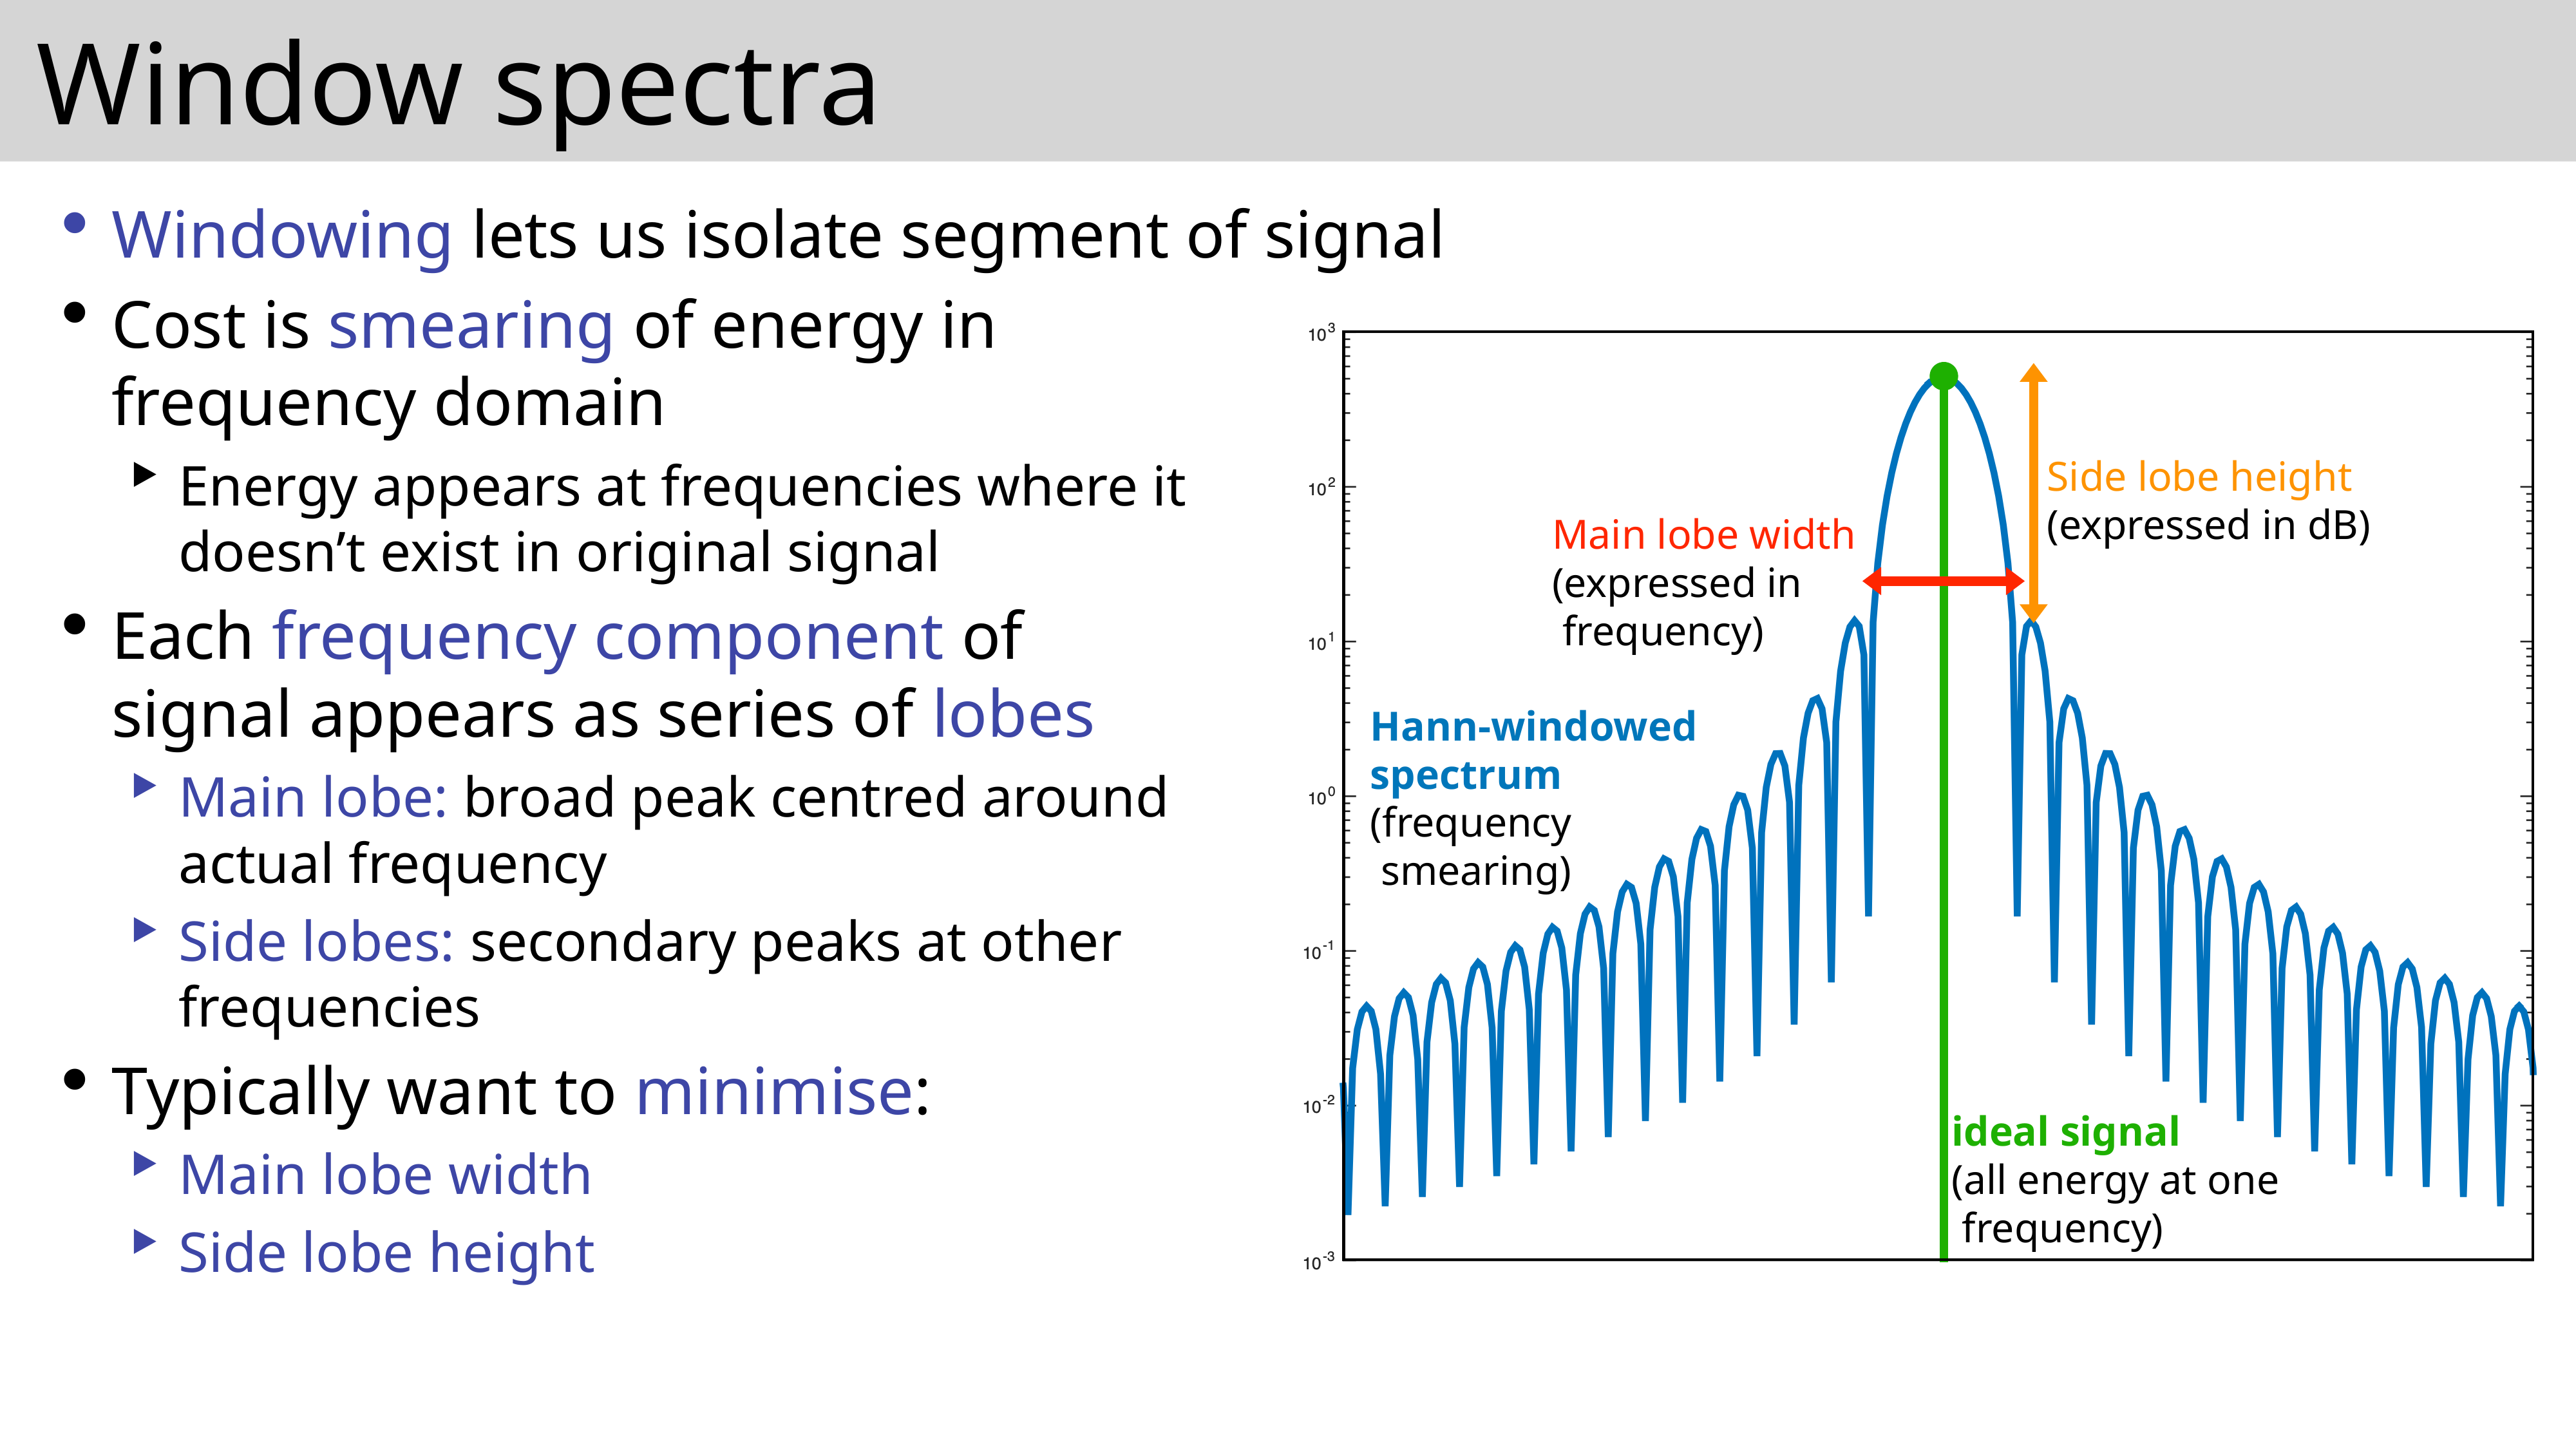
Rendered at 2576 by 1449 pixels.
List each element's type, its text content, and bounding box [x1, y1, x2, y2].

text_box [1282, 308, 2562, 1300]
title Window spectra [30, 0, 2546, 162]
list Windowing lets us isolate segment of signal Cost is smearing of energy in frequency domain Energy appears at frequencies where it doesn’t exist in original signal Each frequency component of signal appears as series of lobes Main lobe: broad peak centred around actual frequency Side lobes: secondary peaks at other frequencies Typically want to minimise: Main lobe width Side lobe height [55, 187, 2548, 1301]
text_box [1555, 504, 2025, 659]
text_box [2033, 363, 2372, 623]
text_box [1343, 331, 2533, 1263]
